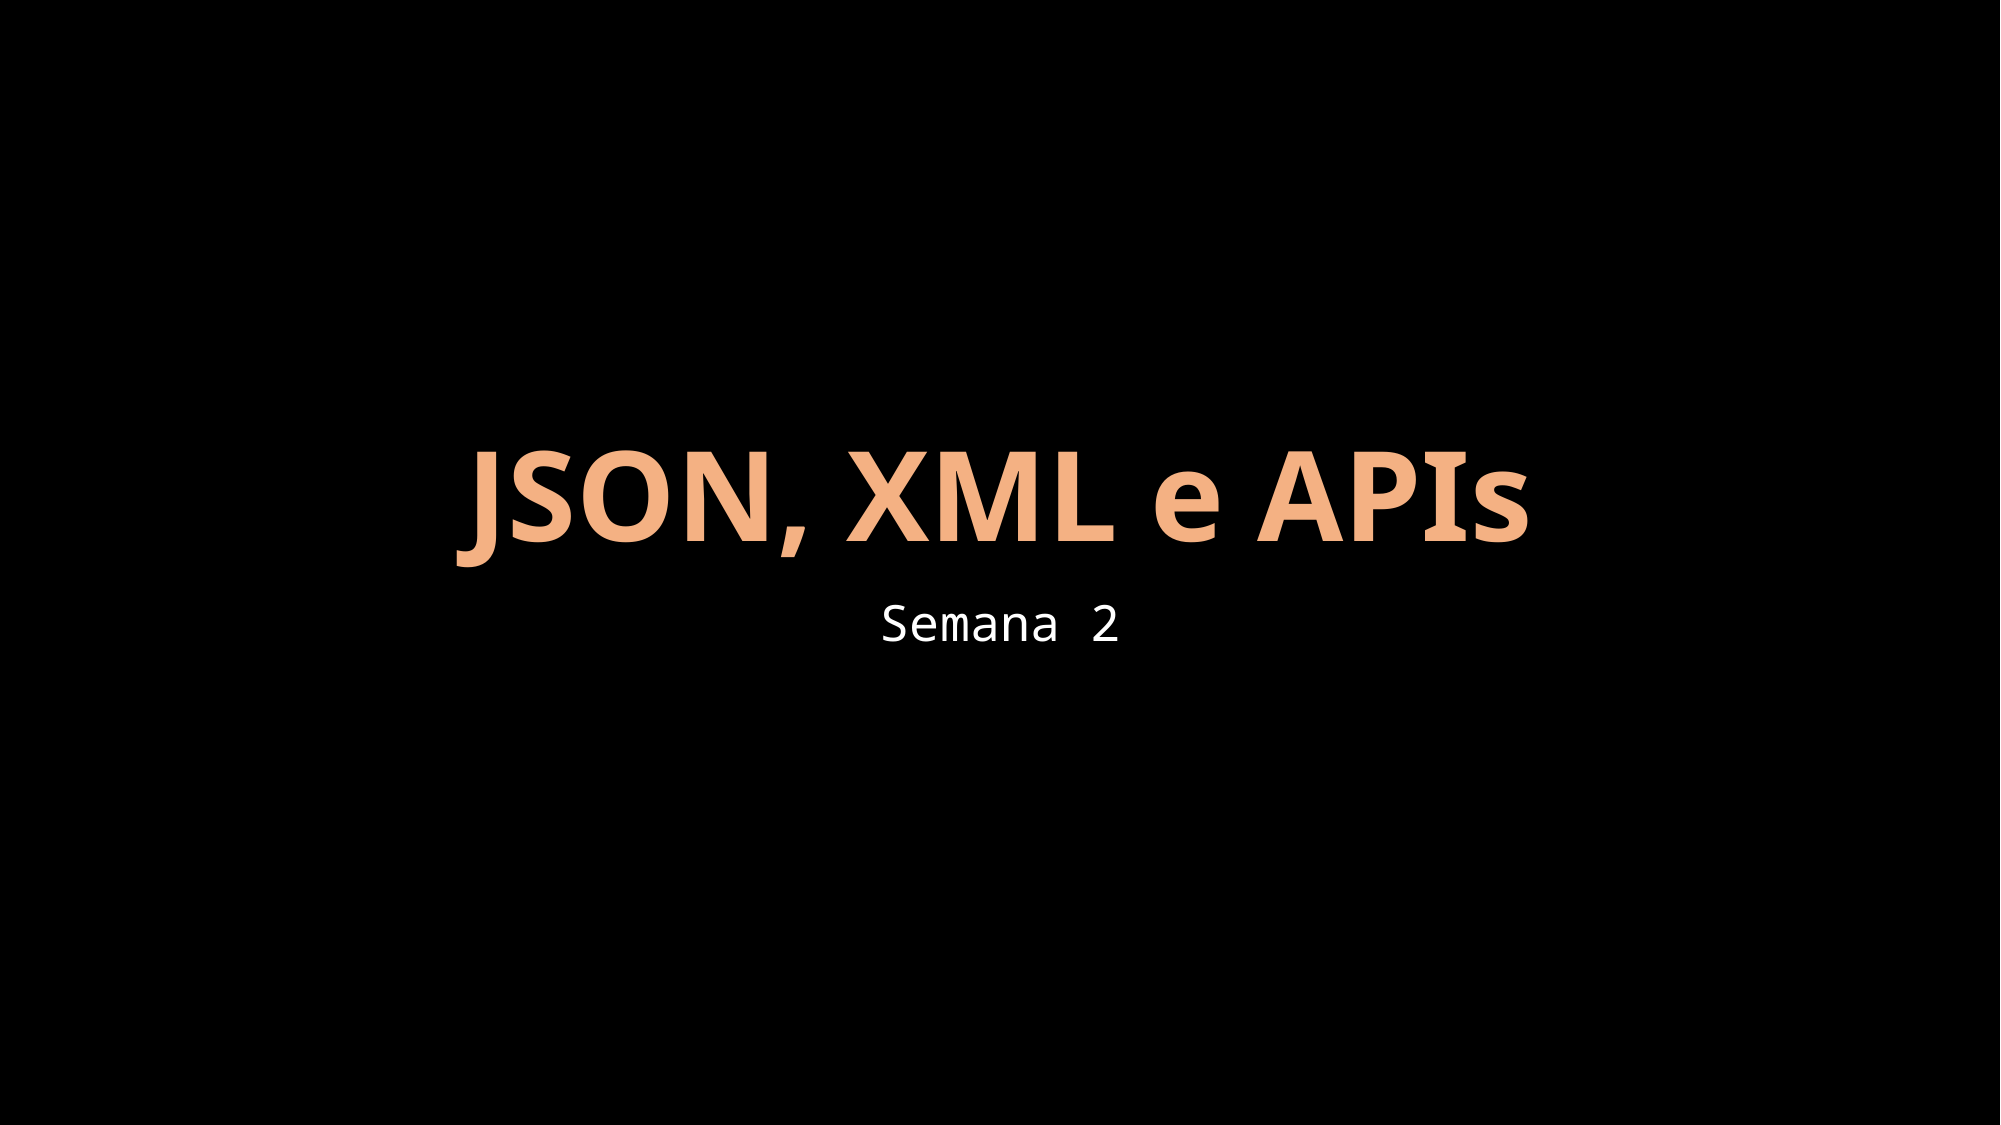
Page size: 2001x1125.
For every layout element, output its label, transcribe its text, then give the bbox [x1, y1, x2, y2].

title JSON, XML e APIs [249, 184, 1750, 576]
subtitle Semana 2 [249, 590, 1750, 863]
